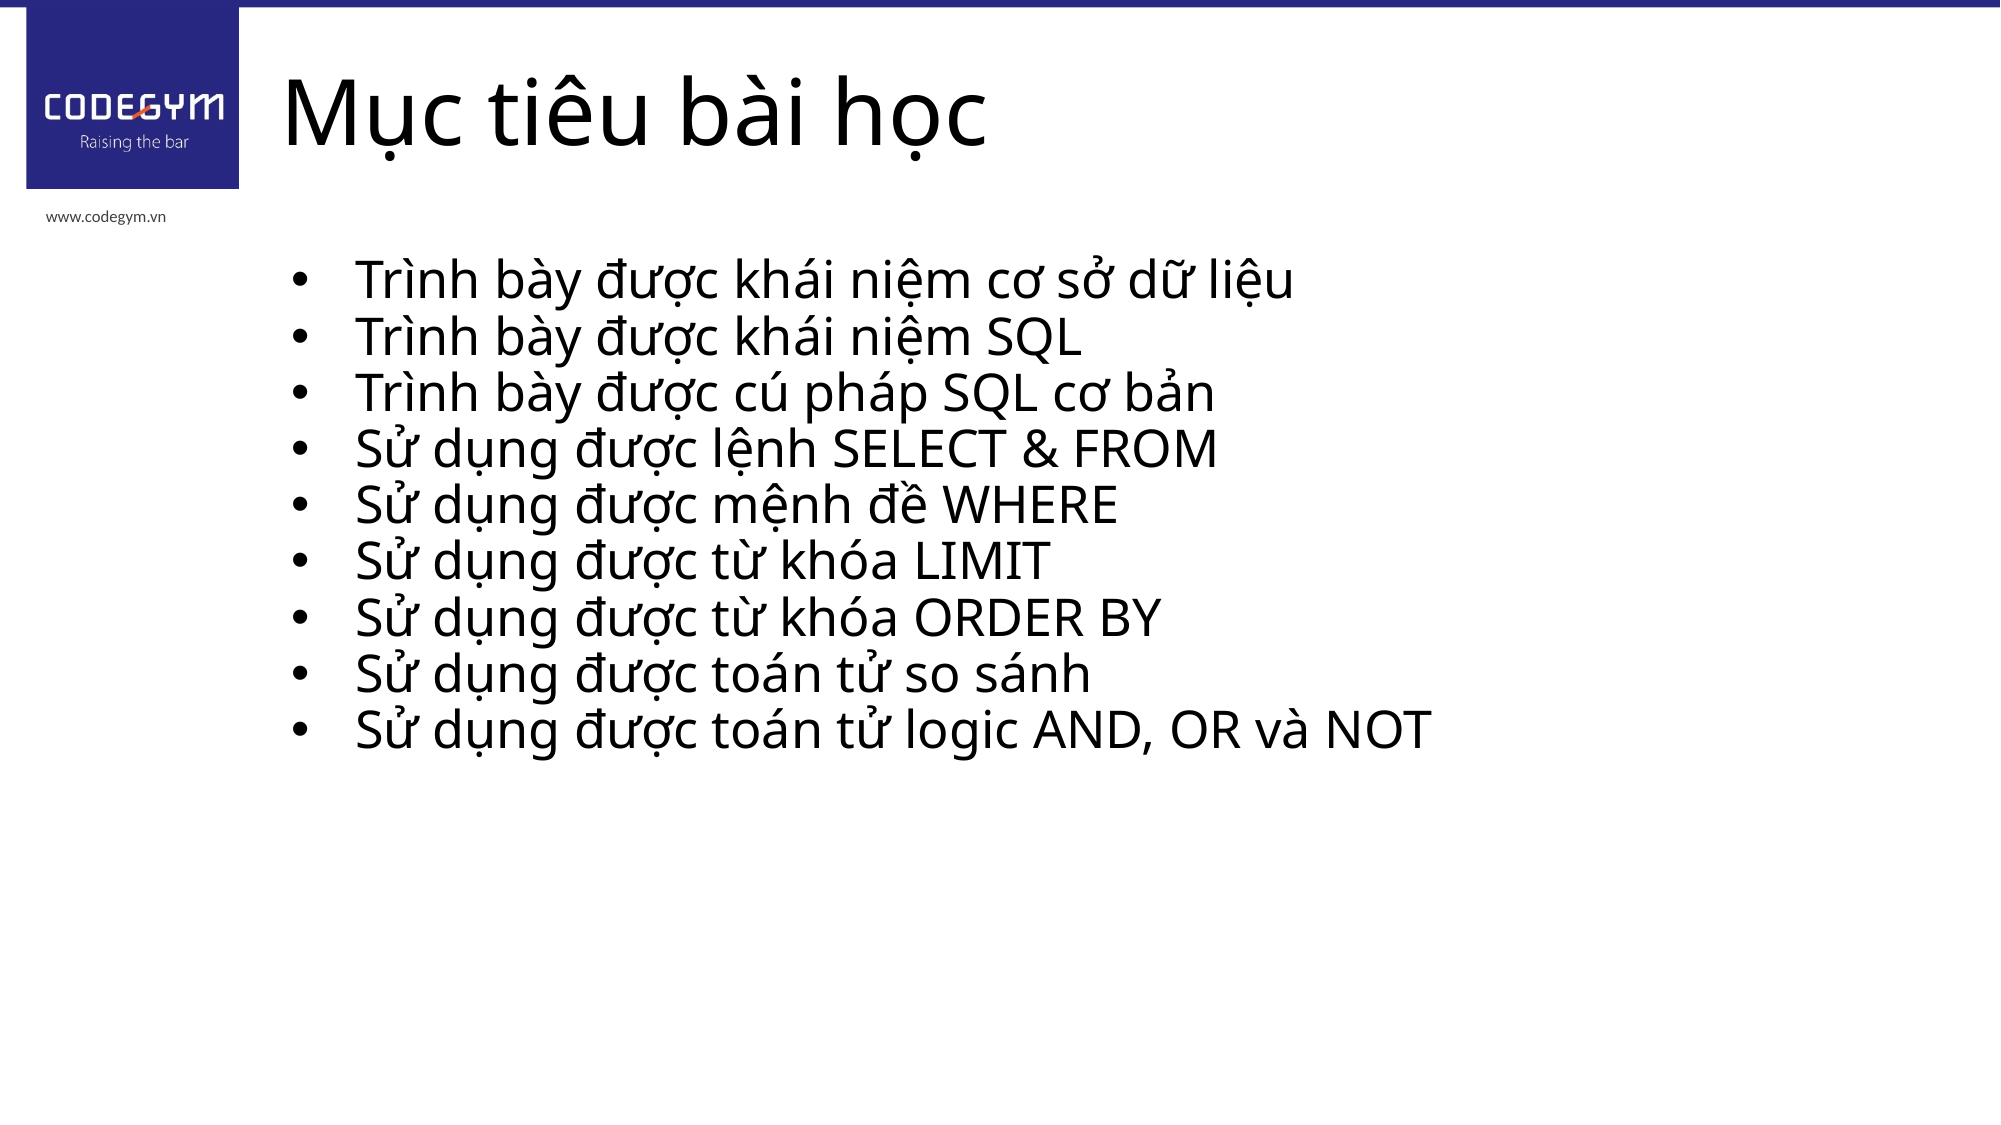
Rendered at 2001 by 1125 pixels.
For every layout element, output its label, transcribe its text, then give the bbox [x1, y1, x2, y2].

list Trình bày được khái niệm cơ sở dữ liệu Trình bày được khái niệm SQL Trình bày được cú pháp SQL cơ bản Sử dụng được lệnh SELECT & FROM Sử dụng được mệnh đề WHERE Sử dụng được từ khóa LIMIT Sử dụng được từ khóa ORDER BY Sử dụng được toán tử so sánh Sử dụng được toán tử logic AND, OR và NOT [265, 246, 1991, 961]
title Mục tiêu bài học [265, 6, 1991, 225]
picture [26, 8, 239, 189]
